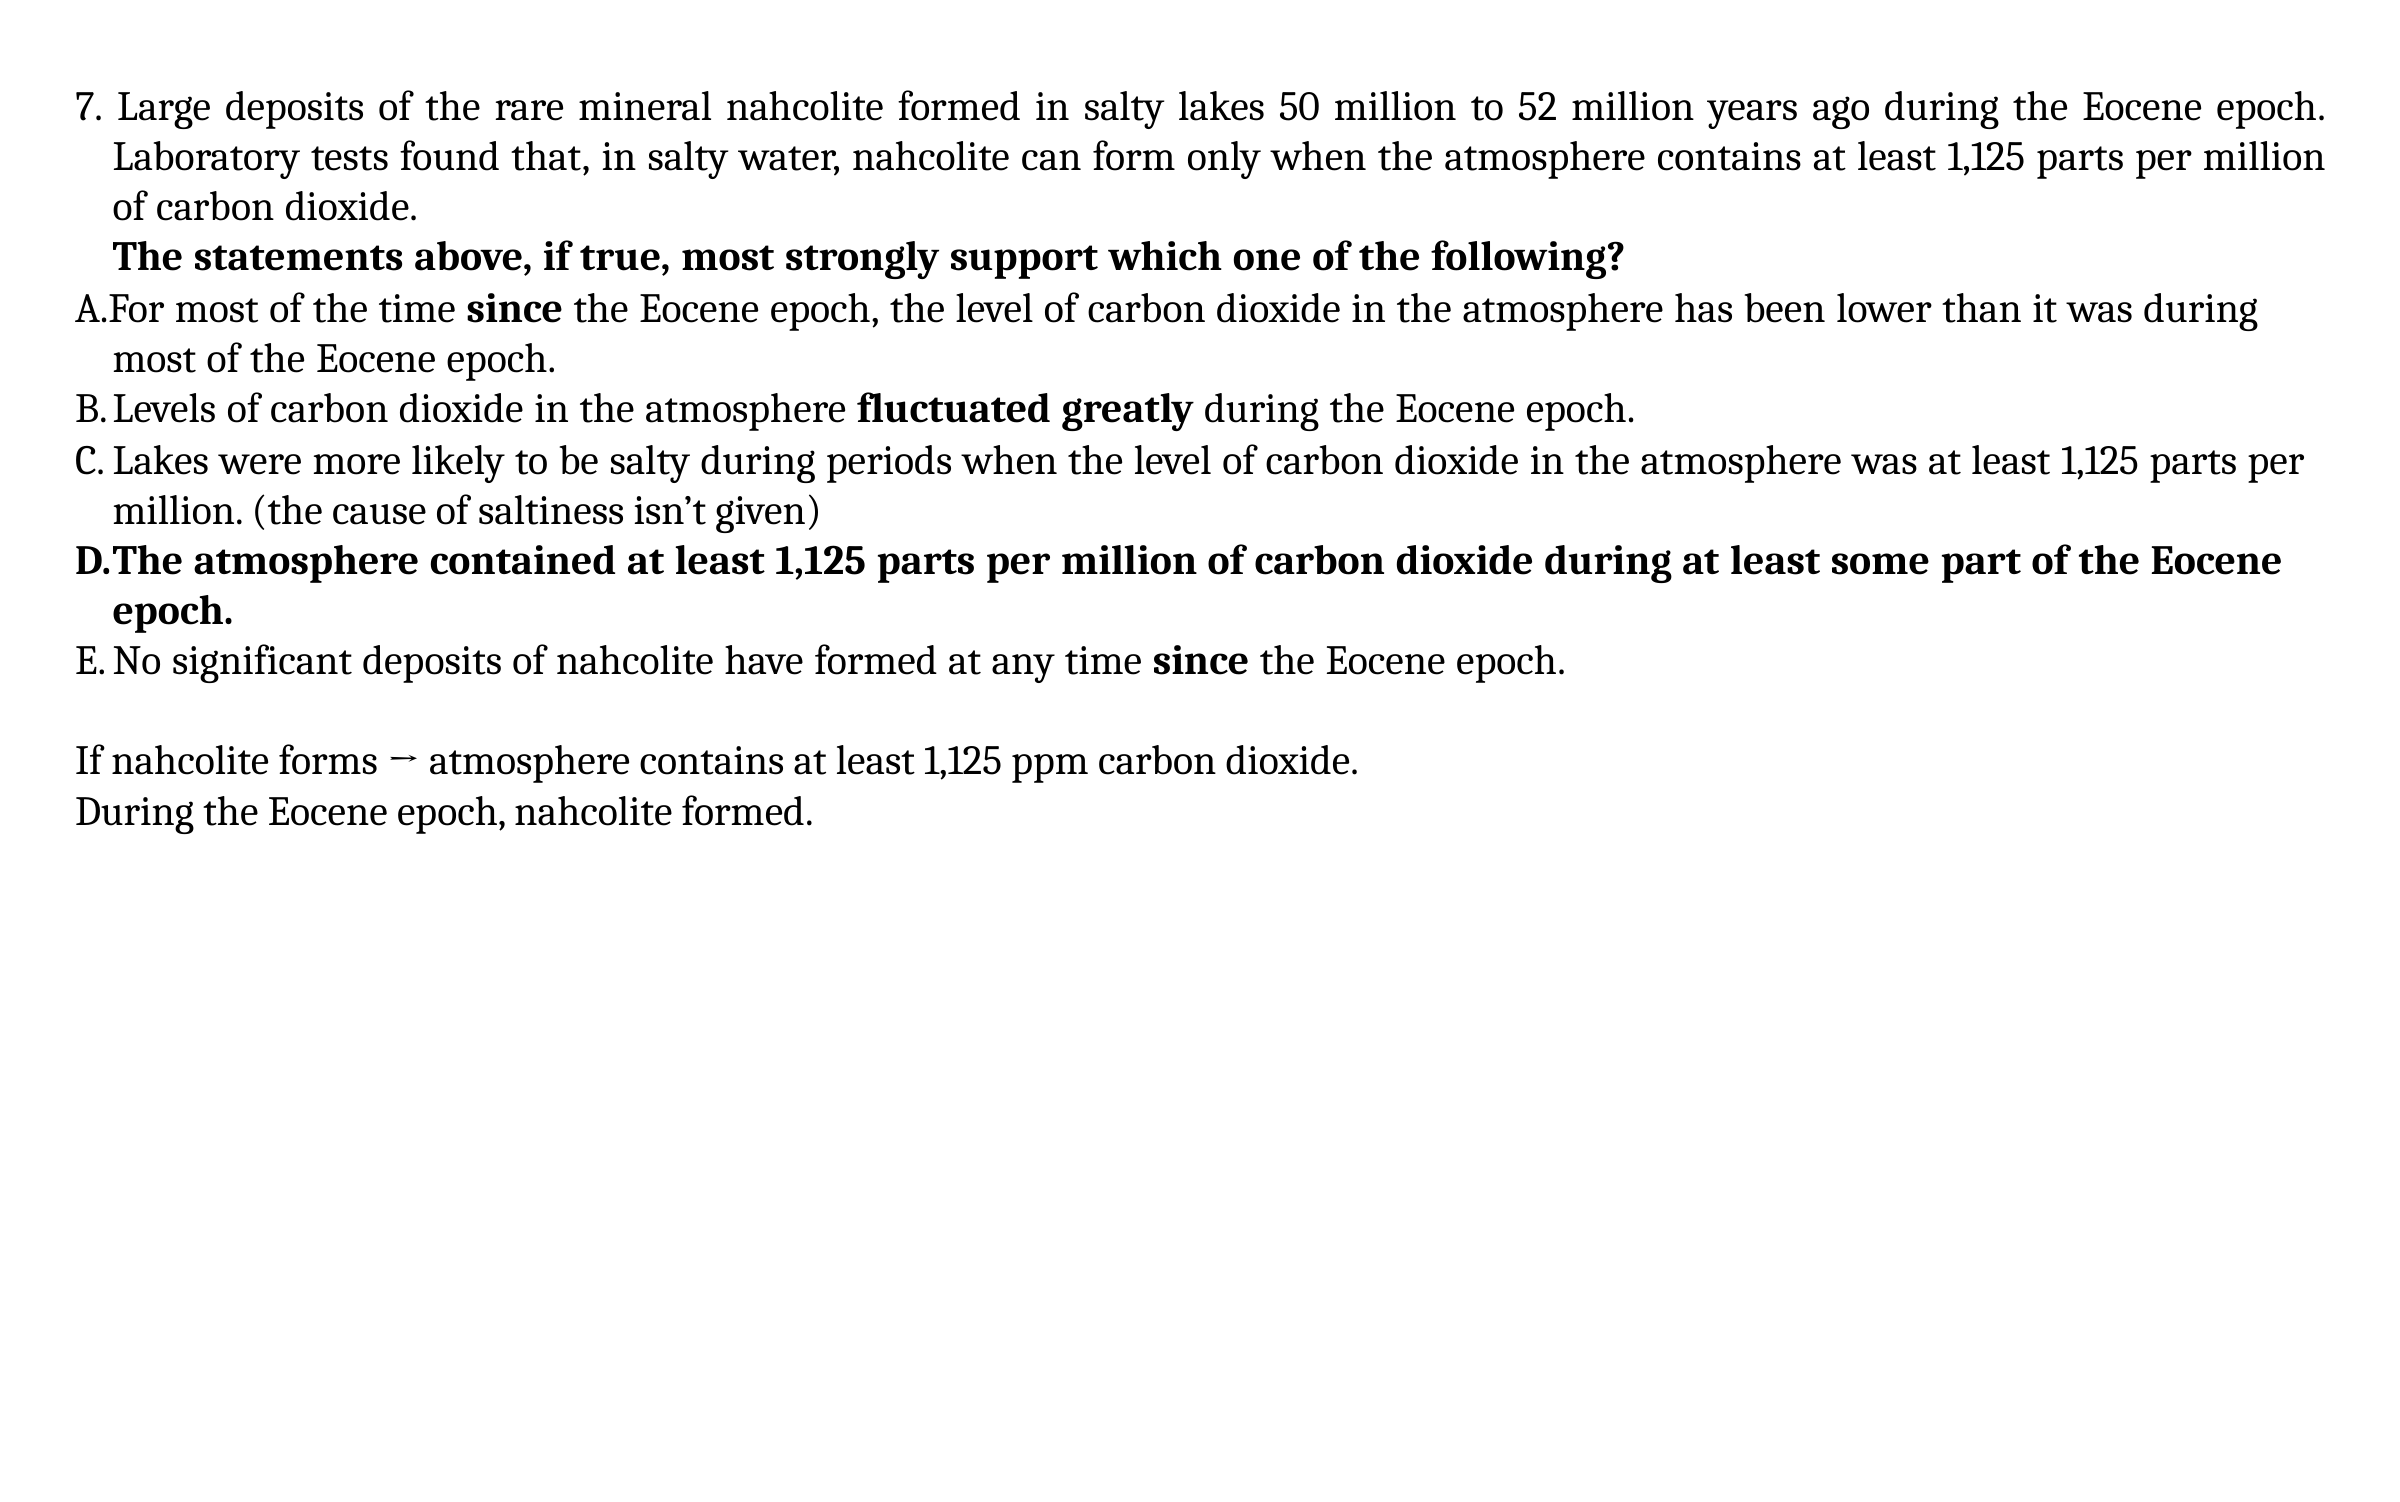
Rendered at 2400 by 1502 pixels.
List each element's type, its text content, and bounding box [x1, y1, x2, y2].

text_box 7. Large deposits of the rare mineral nahcolite formed in salty lakes 50 million to 52 million years ago during the Eocene epoch. Laboratory tests found that, in salty water, nahcolite can form only when the atmosphere contains at least 1,125 parts per million of carbon dioxide. The statements above, if true, most strongly support which one of the following? A.For most of the time since the Eocene epoch, the level of carbon dioxide in the atmosphere has been lower than it was during most of the Eocene epoch. Levels of carbon dioxide in the atmosphere fluctuated greatly during the Eocene epoch. Lakes were more likely to be salty during periods when the level of carbon dioxide in the atmosphere was at least 1,125 parts per million. (the cause of saltiness isn’t given) The atmosphere contained at least 1,125 parts per million of carbon dioxide during at least some part of the Eocene epoch. No significant deposits of nahcolite have formed at any time since the Eocene epoch. If nahcolite forms → atmosphere contains at least 1,125 ppm carbon dioxide. During the Eocene epoch, nahcolite formed. [72, 78, 2327, 834]
